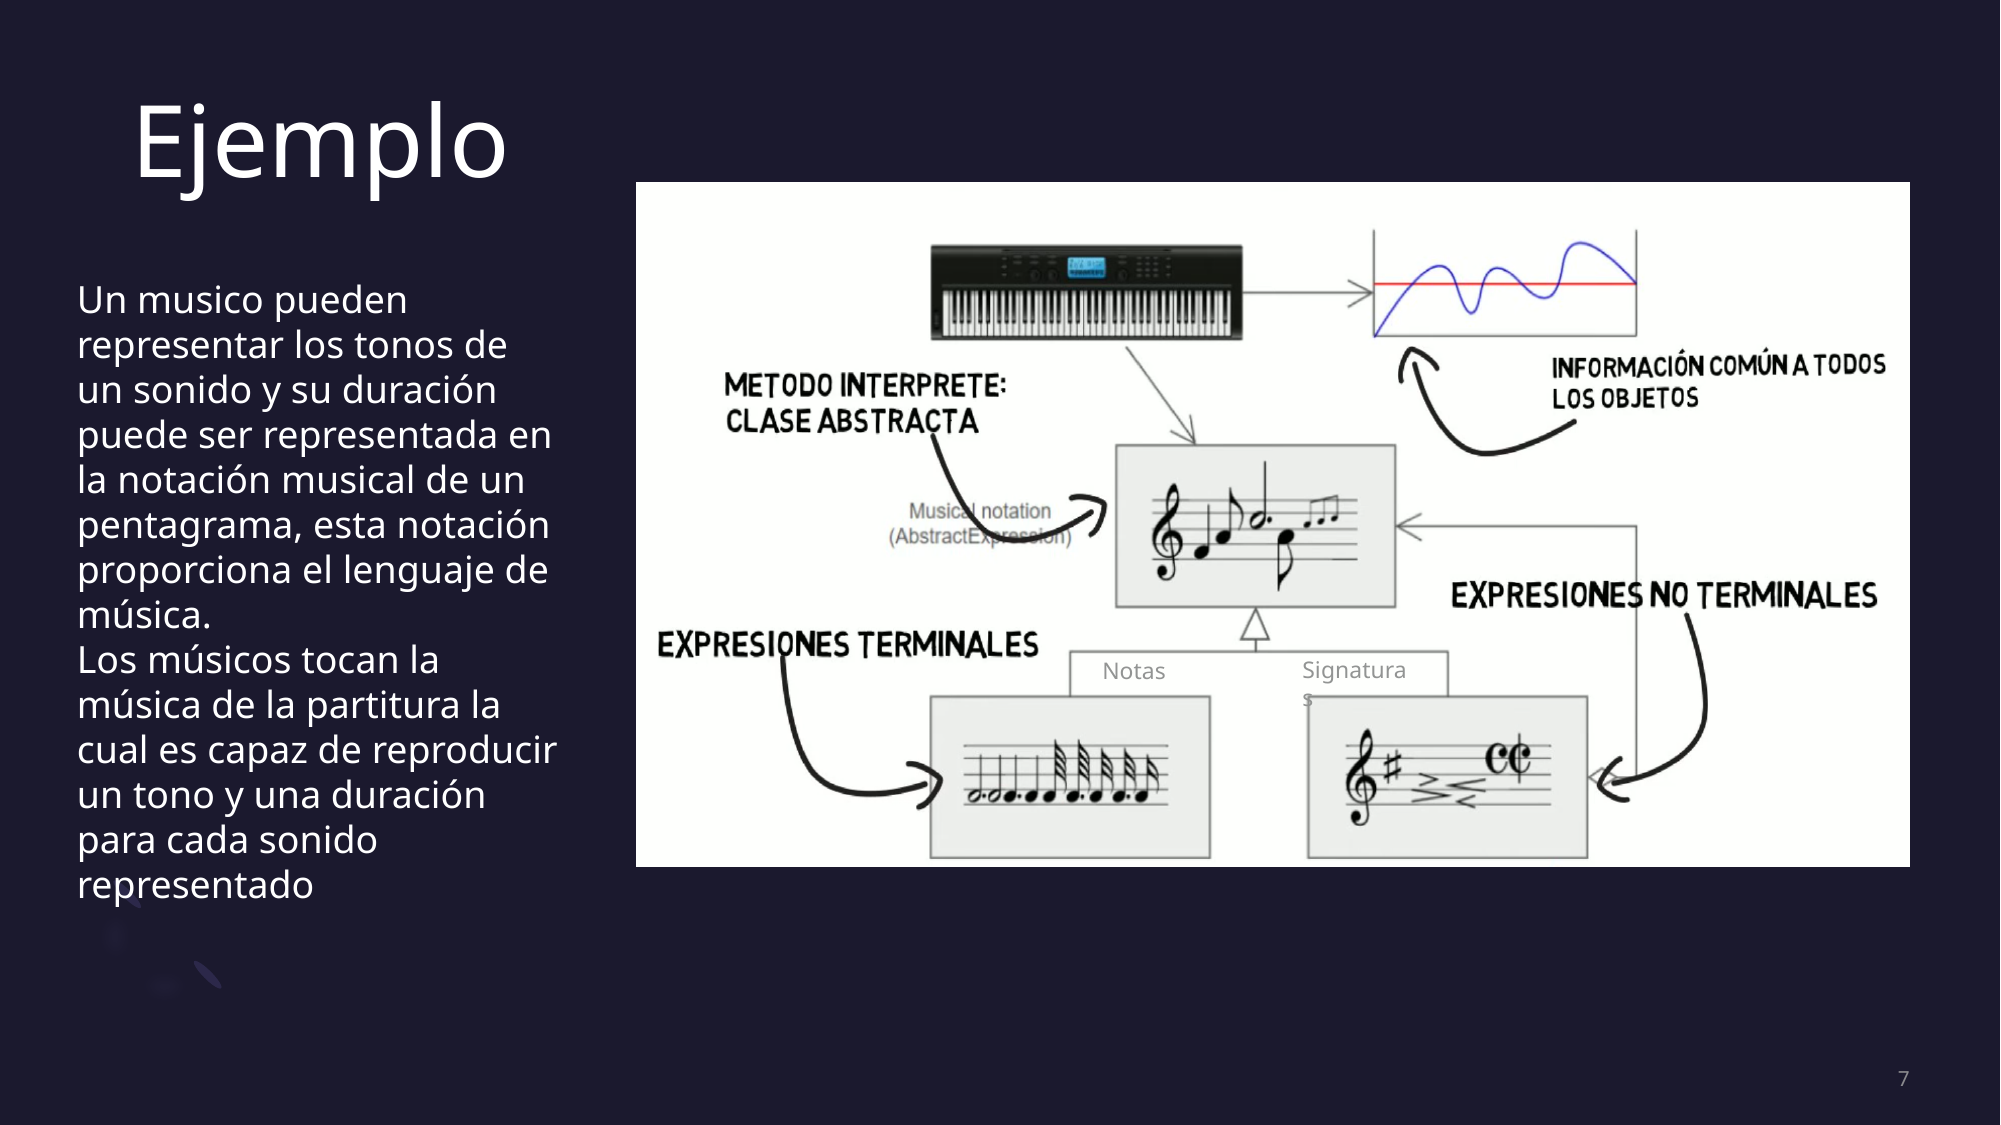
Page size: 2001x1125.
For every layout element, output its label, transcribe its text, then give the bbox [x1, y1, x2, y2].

title Ejemplo [90, 91, 551, 201]
slide_number 7 [1632, 1067, 1910, 1093]
text_box Un musico pueden representar los tonos de un sonido y su duración puede ser representada en la notación musical de un pentagrama, esta notación proporciona el lenguaje de música. Los músicos tocan la música de la partitura la cual es capaz de reproducir un tono y una duración para cada sonido representado [62, 268, 580, 914]
picture [636, 181, 1910, 868]
